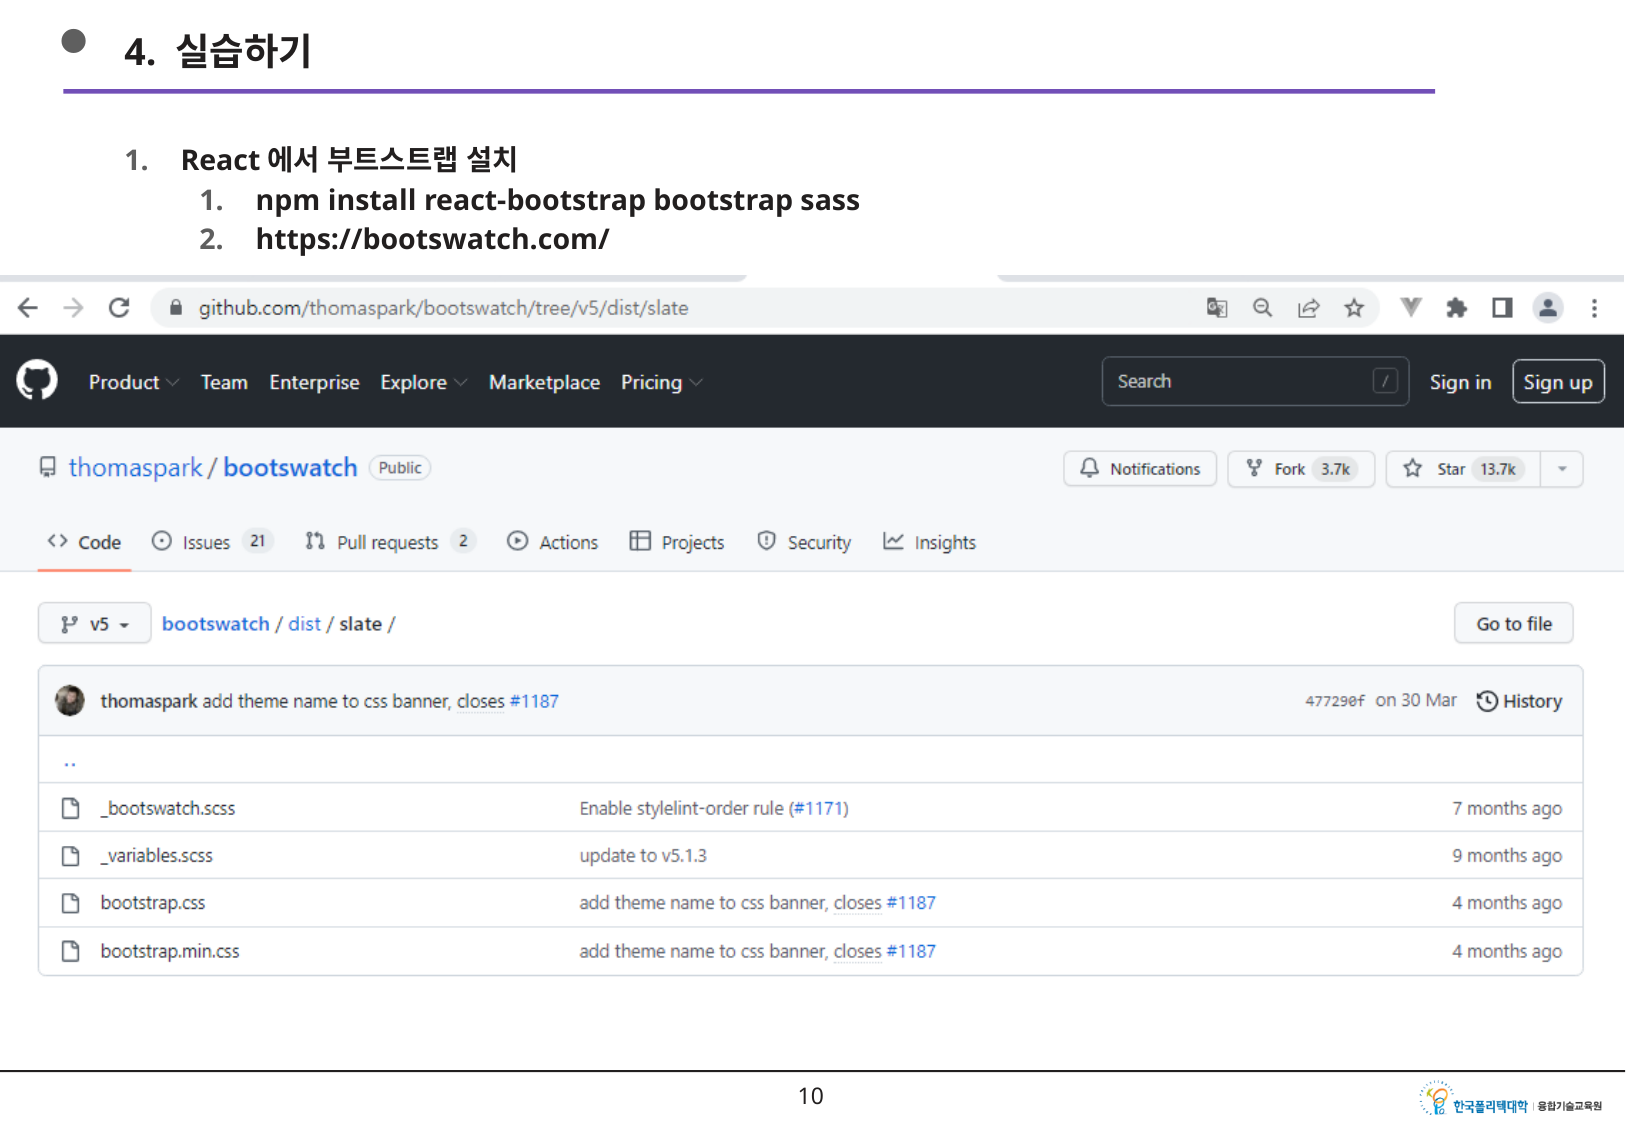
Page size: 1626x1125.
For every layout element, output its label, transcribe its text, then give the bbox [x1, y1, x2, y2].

picture [0, 275, 1624, 1025]
text_box [44, 0, 1604, 114]
picture [1415, 1076, 1604, 1118]
text_box React에서 부트스트랩 설치 npm install react-bootstrap bootstrap sass https://bootswatch.com/ [109, 134, 1414, 275]
text_box 9 [765, 1072, 857, 1123]
text_box 4. 실습하기 [109, 20, 943, 93]
